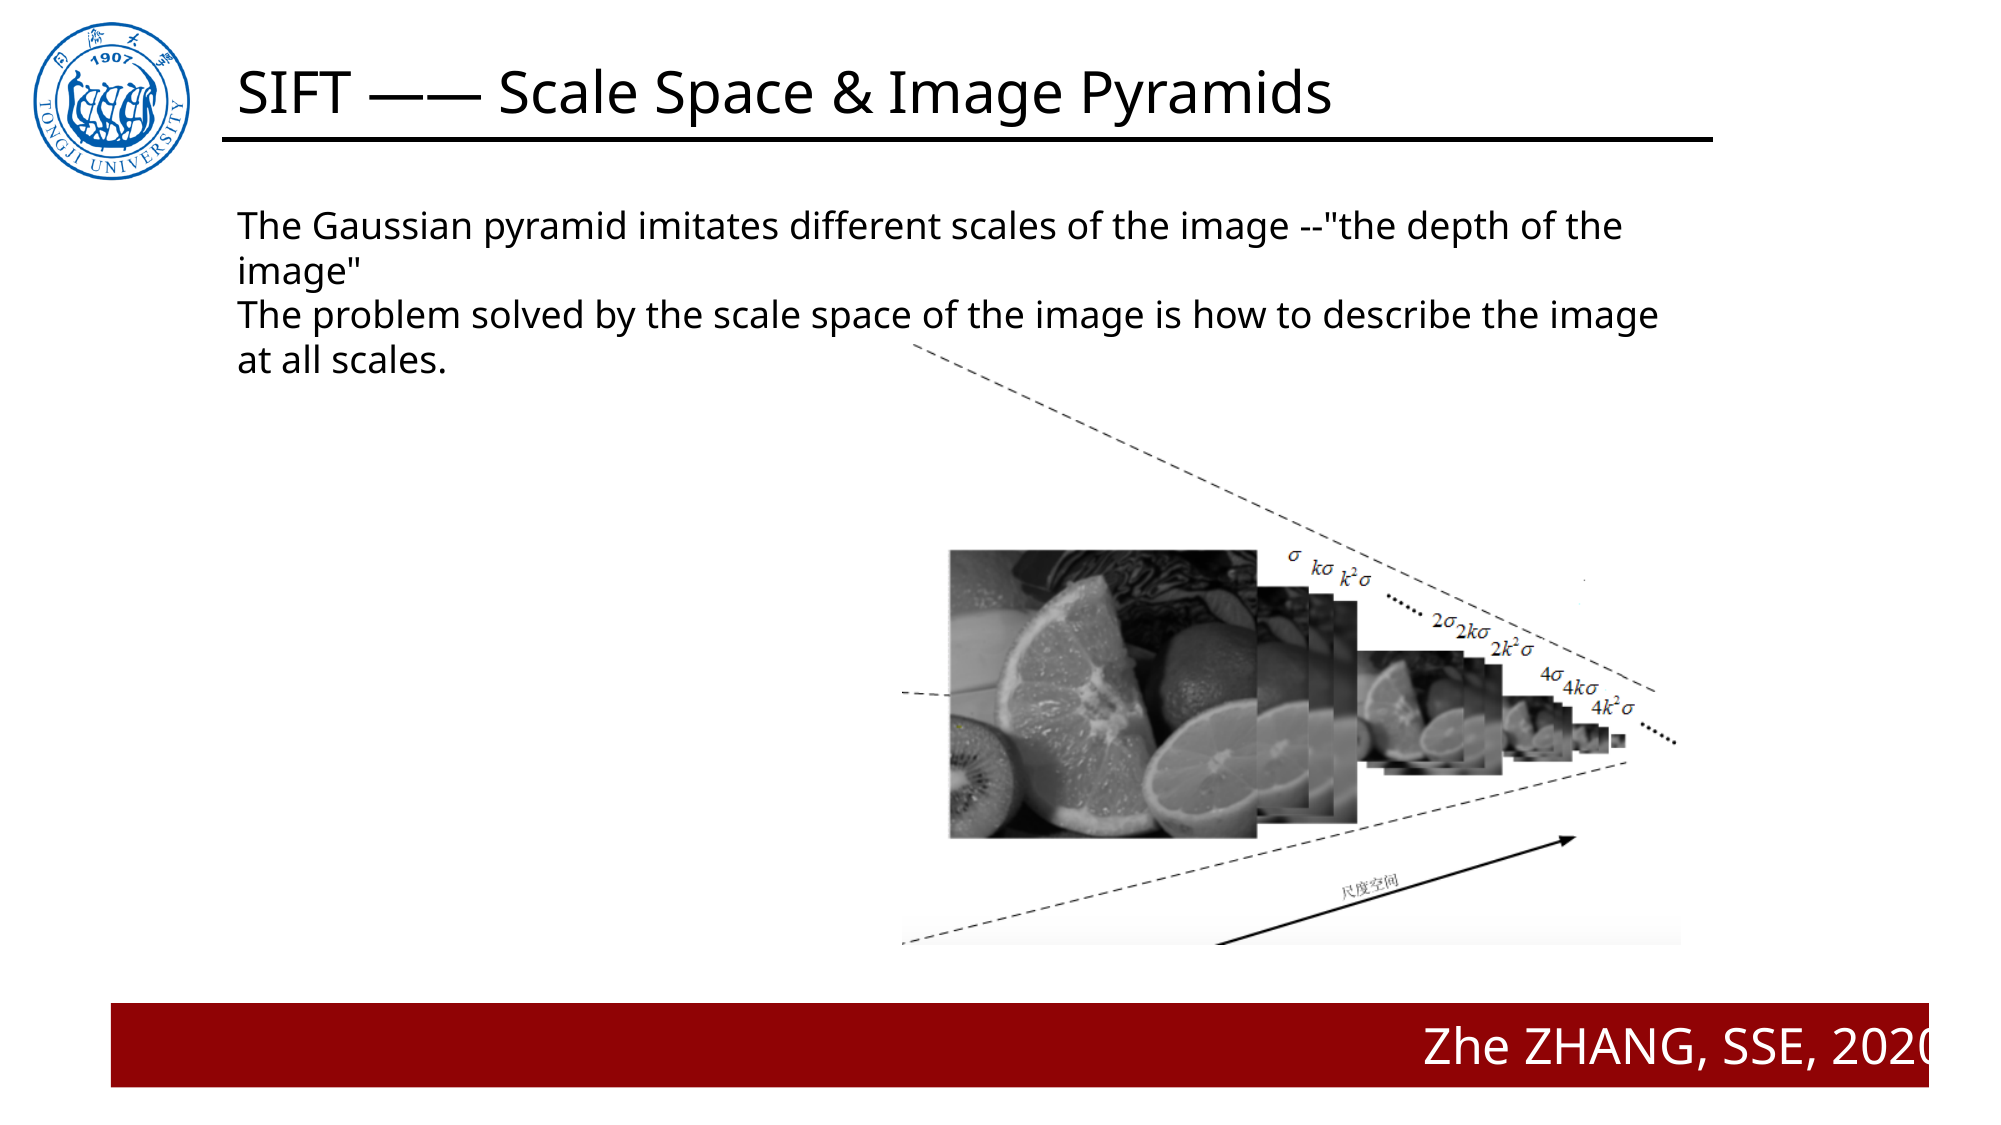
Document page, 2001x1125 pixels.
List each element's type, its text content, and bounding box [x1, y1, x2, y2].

text_box The problem solved by the scale space of the image is how to describe the image at all scales. [222, 283, 1681, 388]
picture [32, 22, 190, 181]
text_box The Gaussian pyramid imitates different scales of the image --"the depth of the image" [222, 194, 1703, 300]
title SIFT —— Scale Space & Image Pyramids [222, 22, 1413, 167]
picture [902, 343, 1681, 945]
